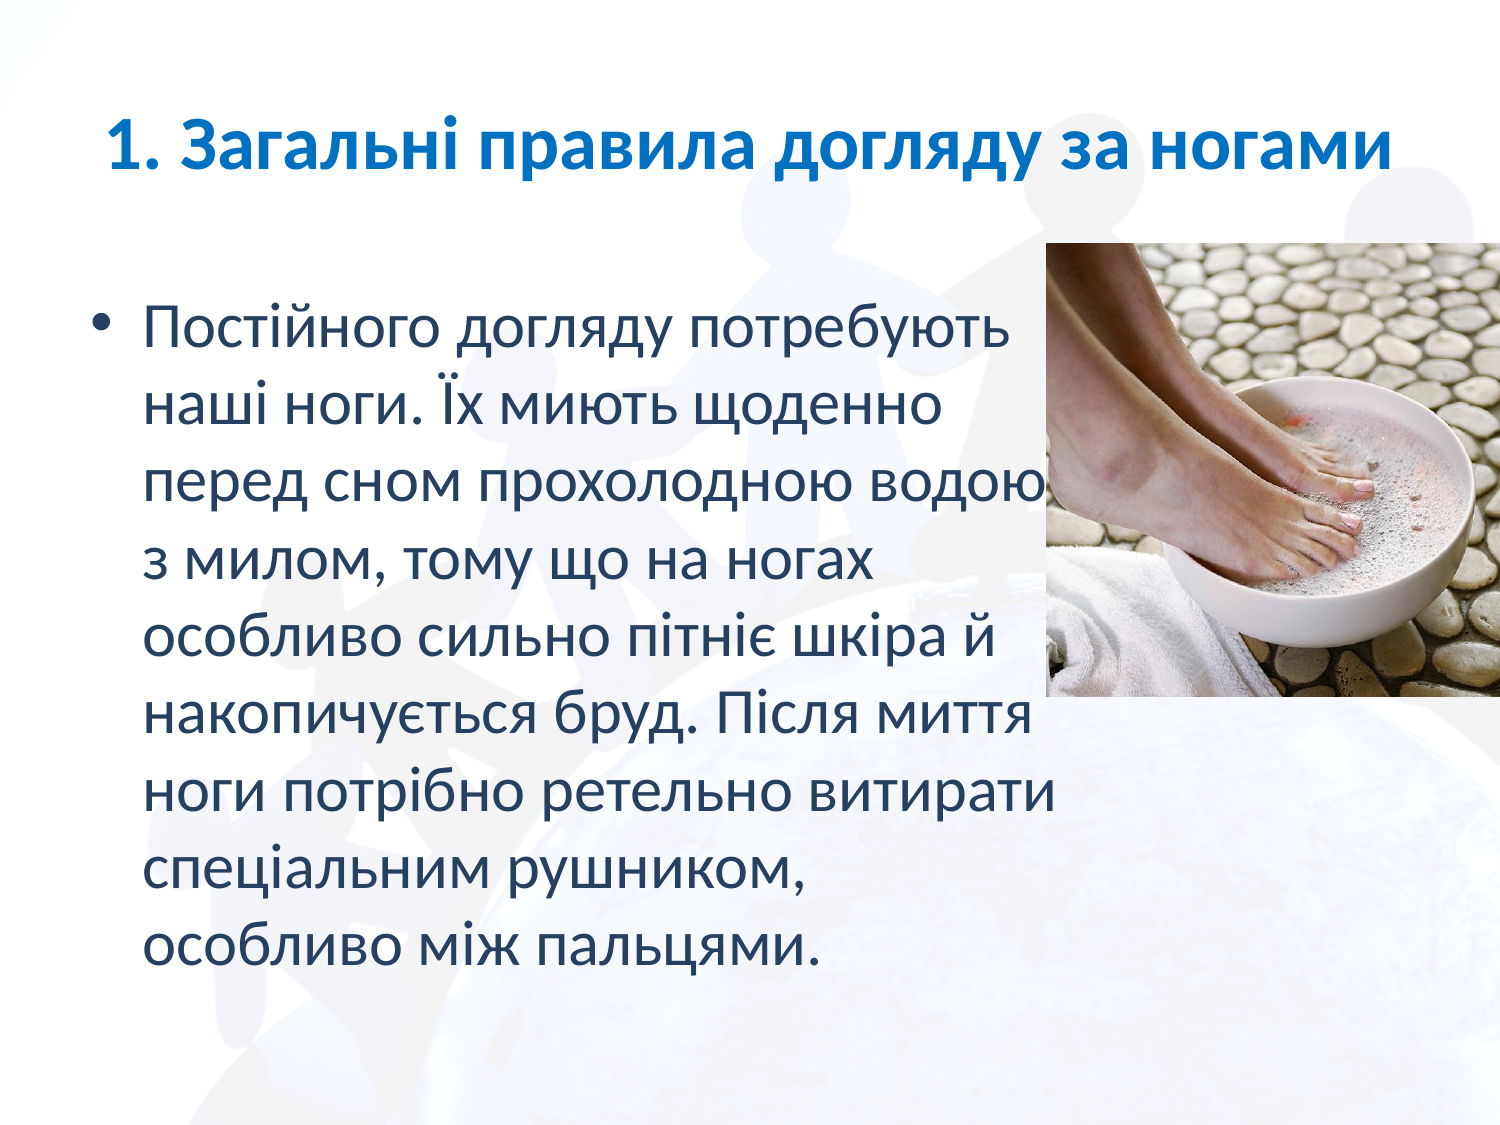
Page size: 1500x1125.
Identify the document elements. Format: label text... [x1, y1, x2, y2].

picture [1046, 243, 1500, 697]
title 1. Загальні правила догляду за ногами [75, 45, 1425, 233]
list Постійного догляду потребують наші ноги. Їх миють щоденно перед сном прохолодною водою з милом, тому що на ногах особливо сильно пітніє шкіра й накопичується бруд. Після миття ноги потрібно ретельно витирати спеціальним рушником, особливо між пальцями. [75, 275, 1081, 1018]
